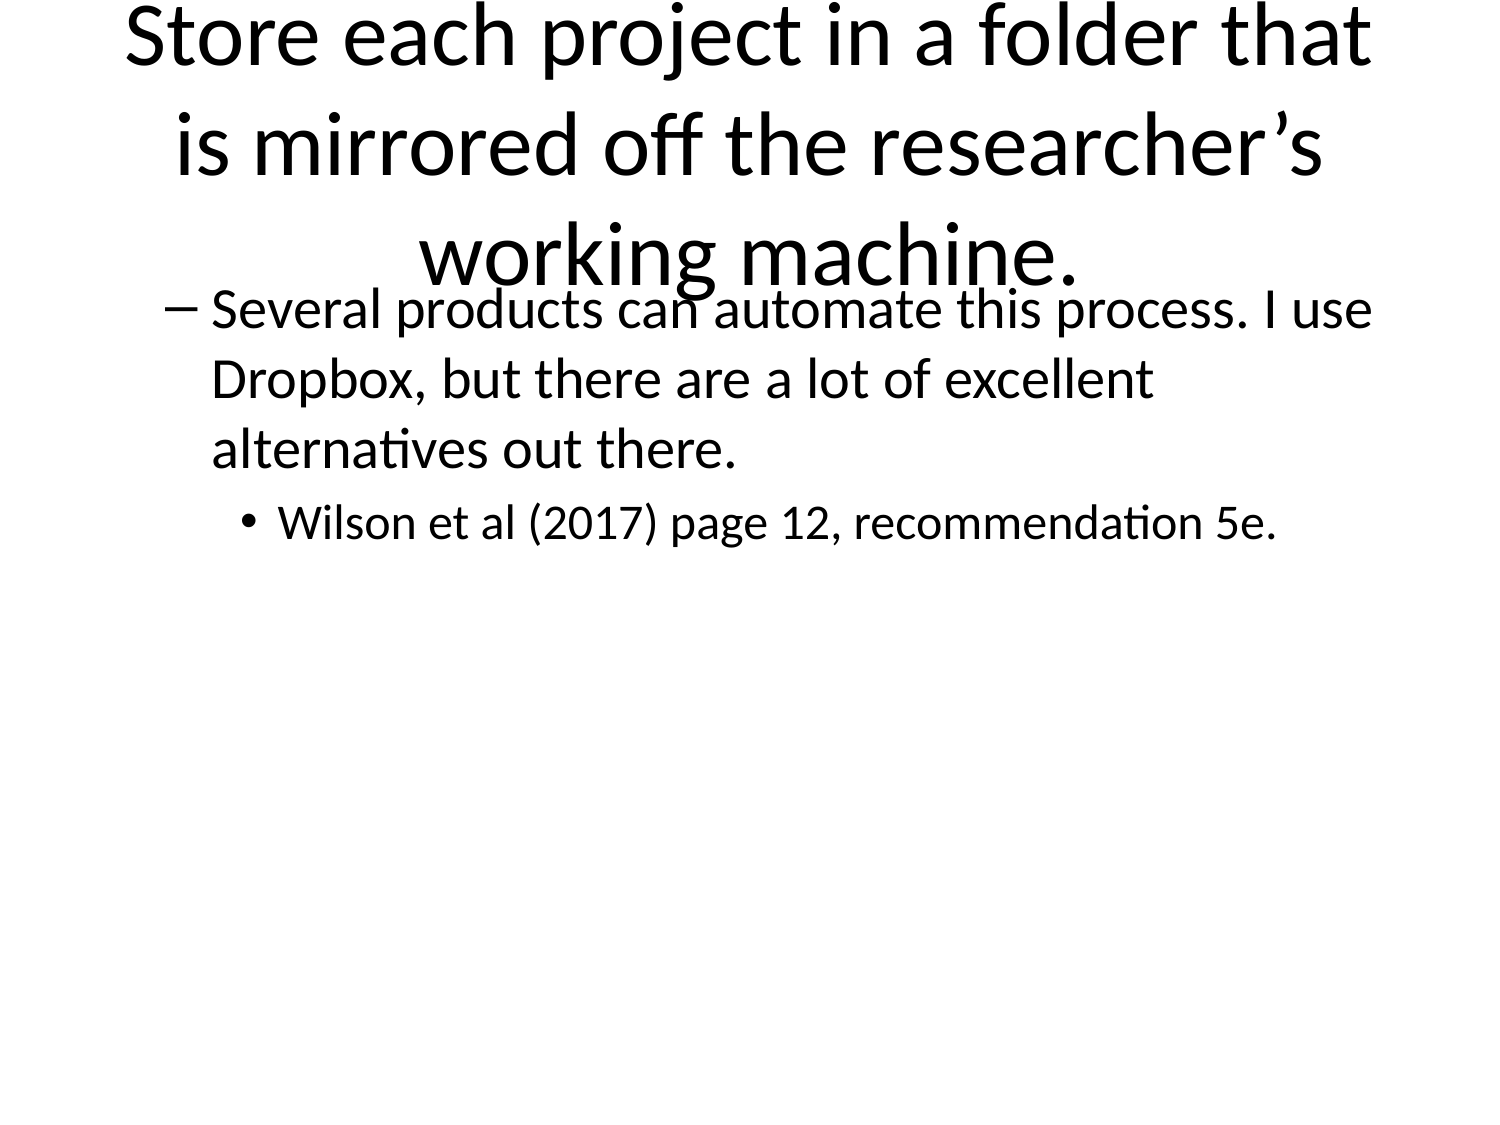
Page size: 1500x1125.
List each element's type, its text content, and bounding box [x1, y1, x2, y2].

list Several products can automate this process. I use Dropbox, but there are a lot of excellent alternatives out there. Wilson et al (2017) page 12, recommendation 5e. [75, 262, 1425, 1005]
title Store each project in a folder that is mirrored off the researcher’s working machine. [75, 45, 1425, 233]
